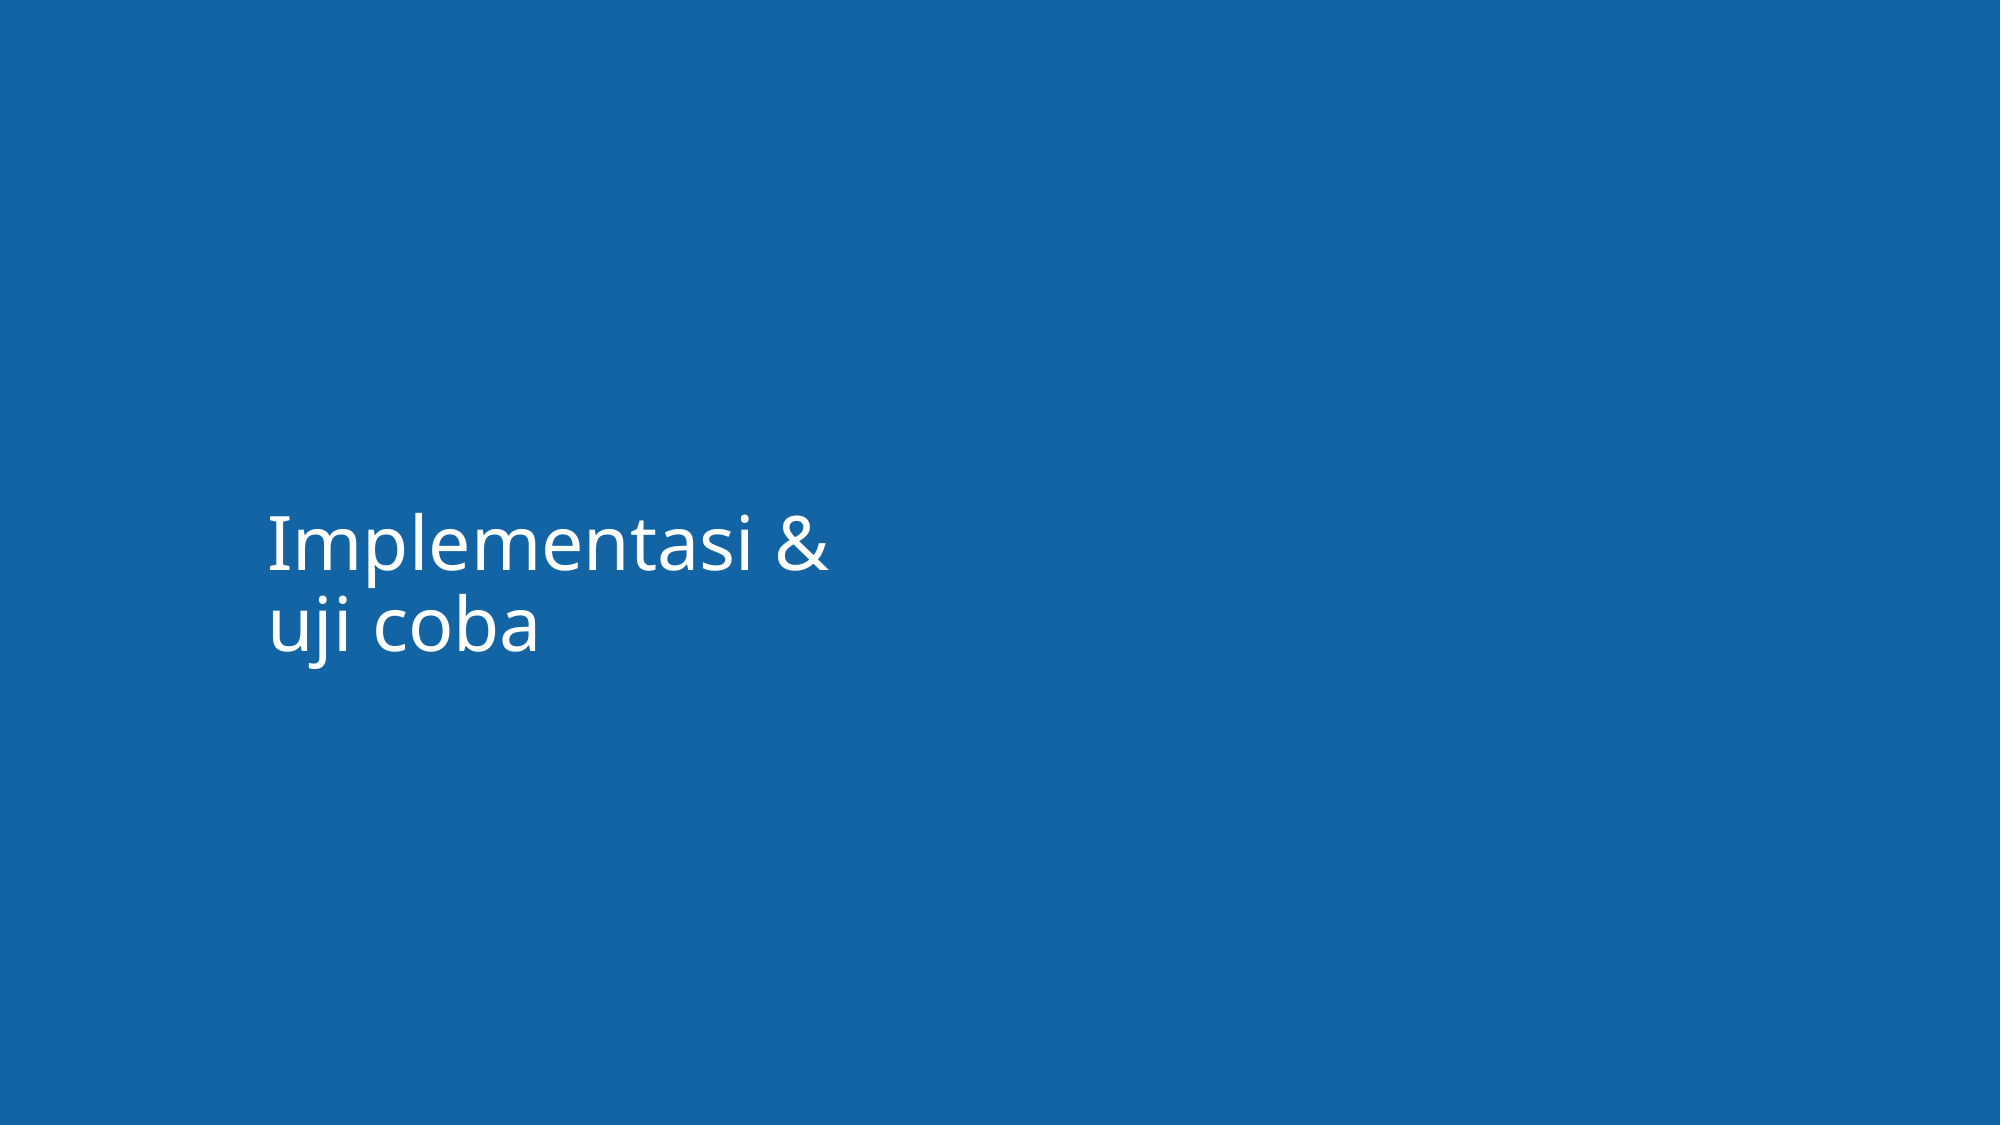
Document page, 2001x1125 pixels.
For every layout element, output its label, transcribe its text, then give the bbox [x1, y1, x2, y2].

title Implementasi & uji coba [252, 497, 946, 676]
